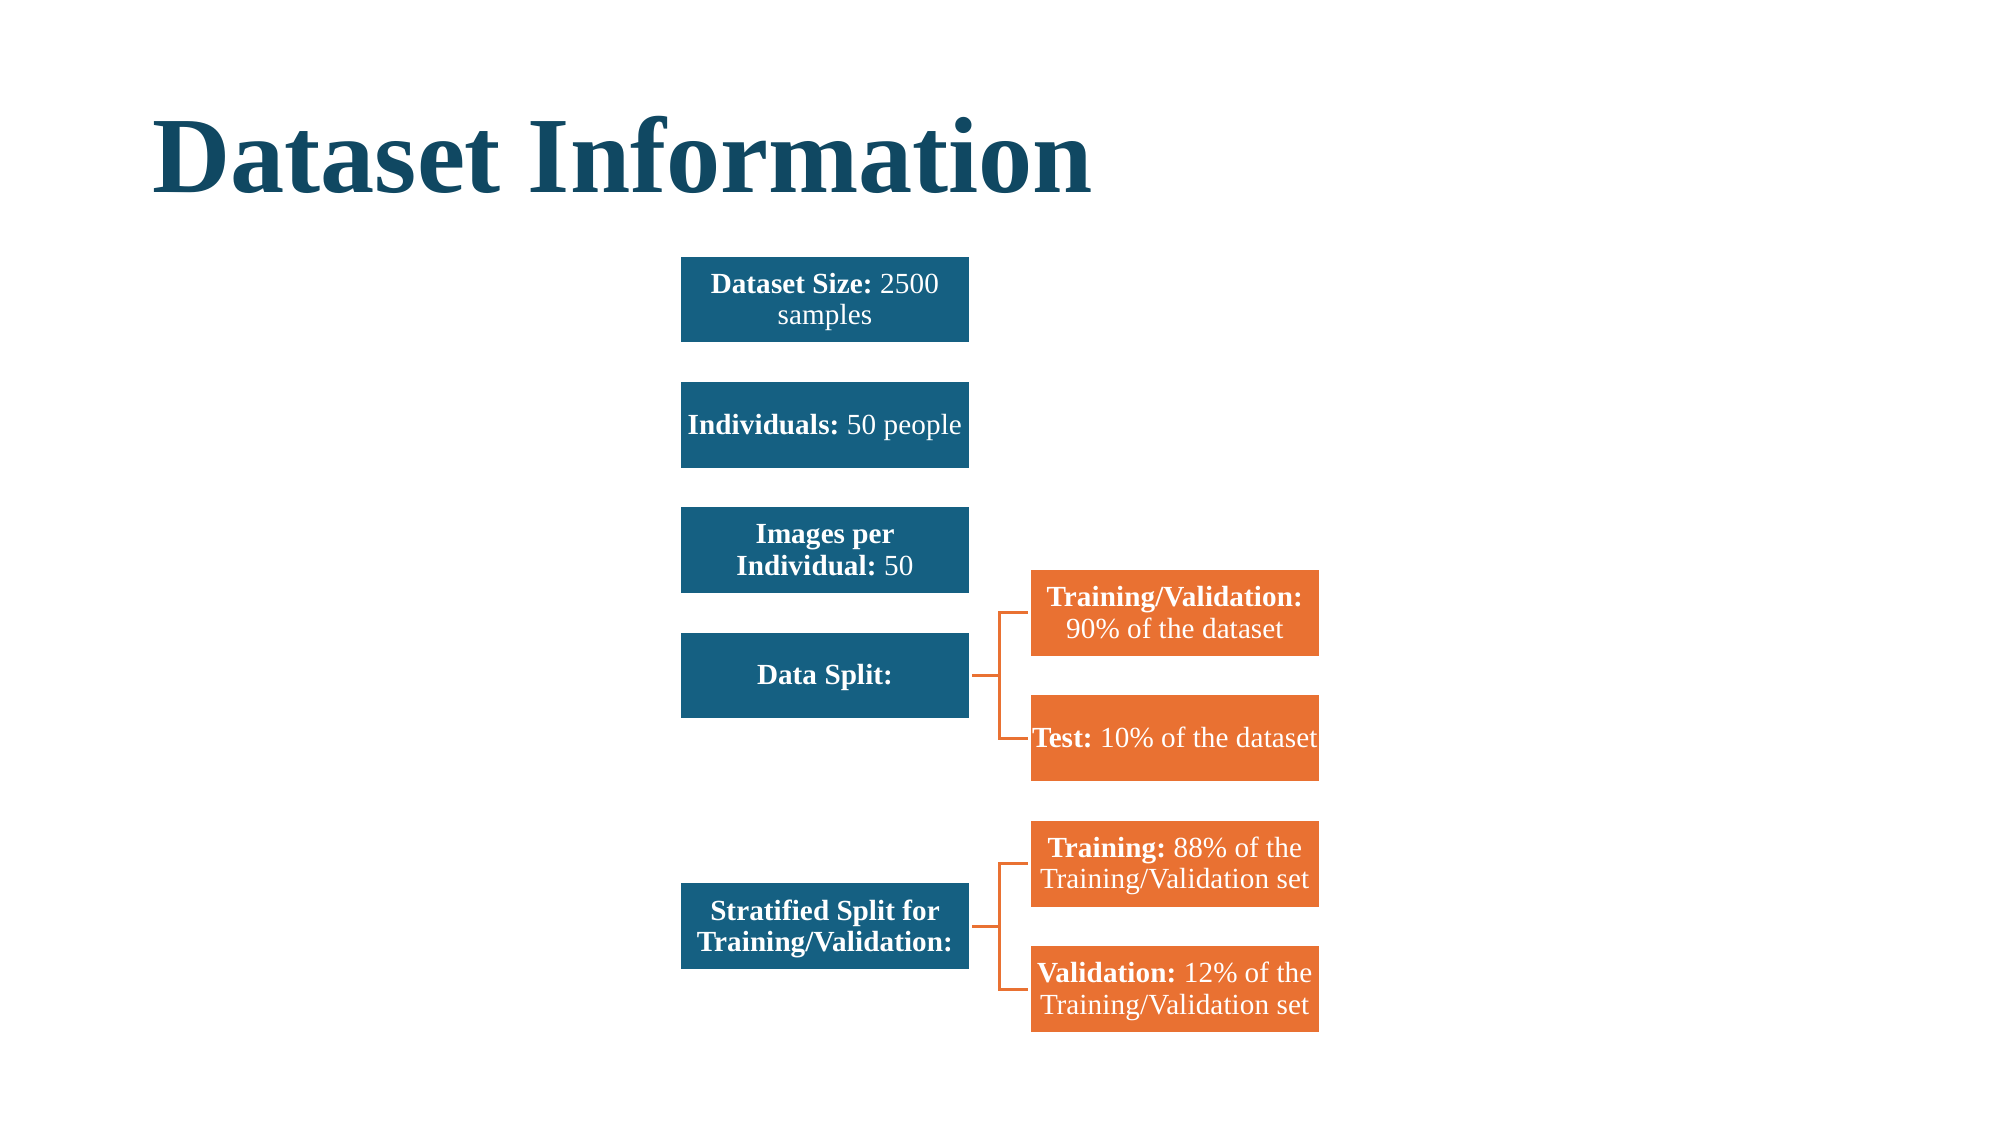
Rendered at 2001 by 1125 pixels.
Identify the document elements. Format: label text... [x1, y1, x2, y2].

title Dataset Information [137, 91, 1863, 254]
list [91, 254, 1909, 1035]
